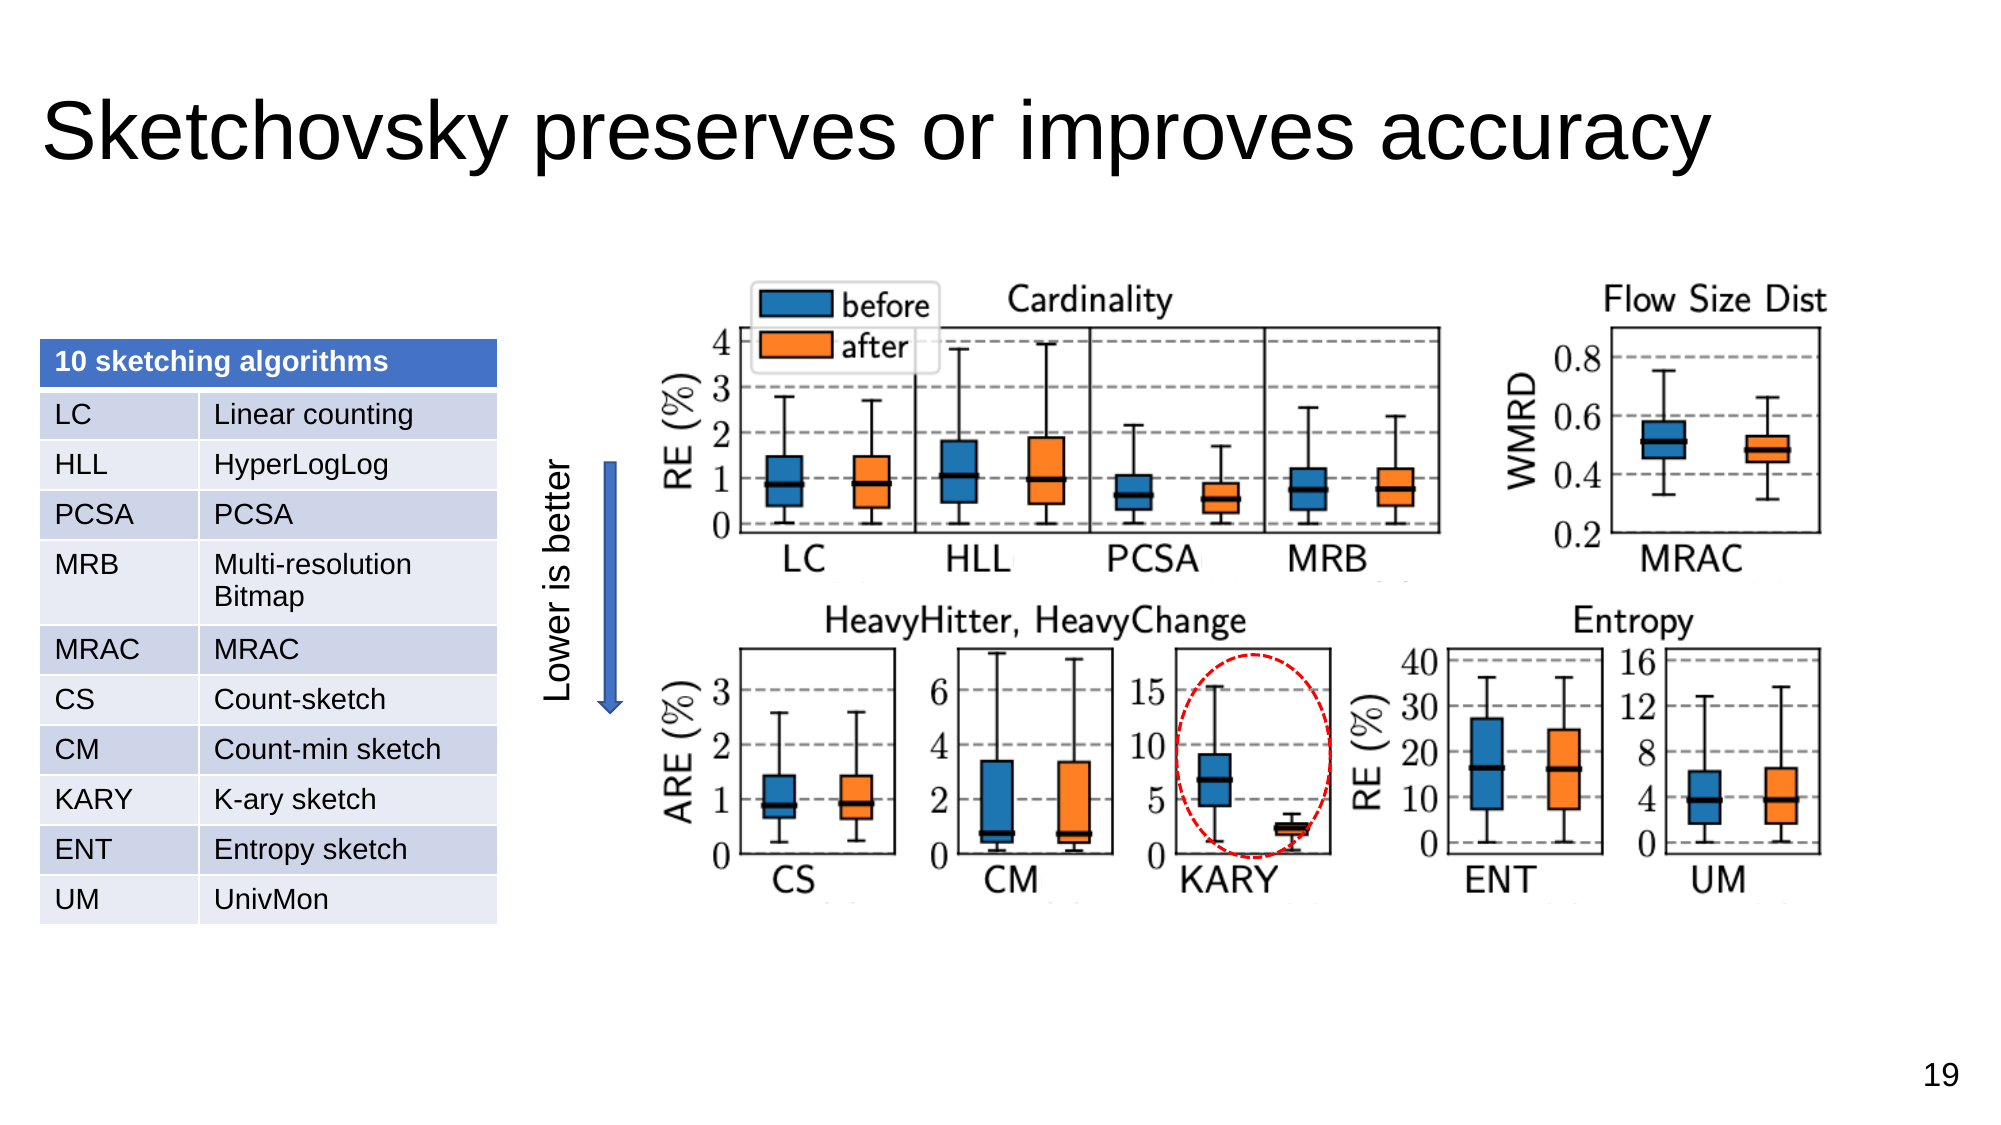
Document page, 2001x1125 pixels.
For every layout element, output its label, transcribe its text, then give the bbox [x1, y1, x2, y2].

table_cell PCSA [200, 491, 497, 539]
table_cell ENT [40, 826, 198, 874]
table_cell UnivMon [200, 876, 497, 924]
slide_number 19 [1524, 1042, 1975, 1103]
title Sketchovsky preserves or improves accuracy [26, 59, 1937, 205]
table_cell CS [40, 676, 198, 724]
table_cell HyperLogLog [200, 441, 497, 489]
table_cell KARY [40, 776, 198, 824]
table_cell Entropy sketch [200, 826, 497, 874]
text_box [596, 461, 624, 715]
table_cell UM [40, 876, 198, 924]
table_cell PCSA [40, 491, 198, 539]
table_cell MRAC [200, 626, 497, 674]
table_cell HLL [40, 441, 198, 489]
table_cell MRAC [40, 626, 198, 674]
picture [635, 244, 1884, 905]
table_cell Multi-resolution Bitmap [200, 541, 497, 624]
table_cell LC [40, 393, 198, 439]
table_cell CM [40, 726, 198, 774]
table_header 10 sketching algorithms [40, 339, 497, 387]
table_cell K-ary sketch [200, 776, 497, 824]
text_box Lower is better [524, 406, 585, 719]
table_cell Count-min sketch [200, 726, 497, 774]
table_cell Linear counting [200, 393, 497, 439]
table_cell MRB [40, 541, 198, 624]
table_cell Count-sketch [200, 676, 497, 724]
